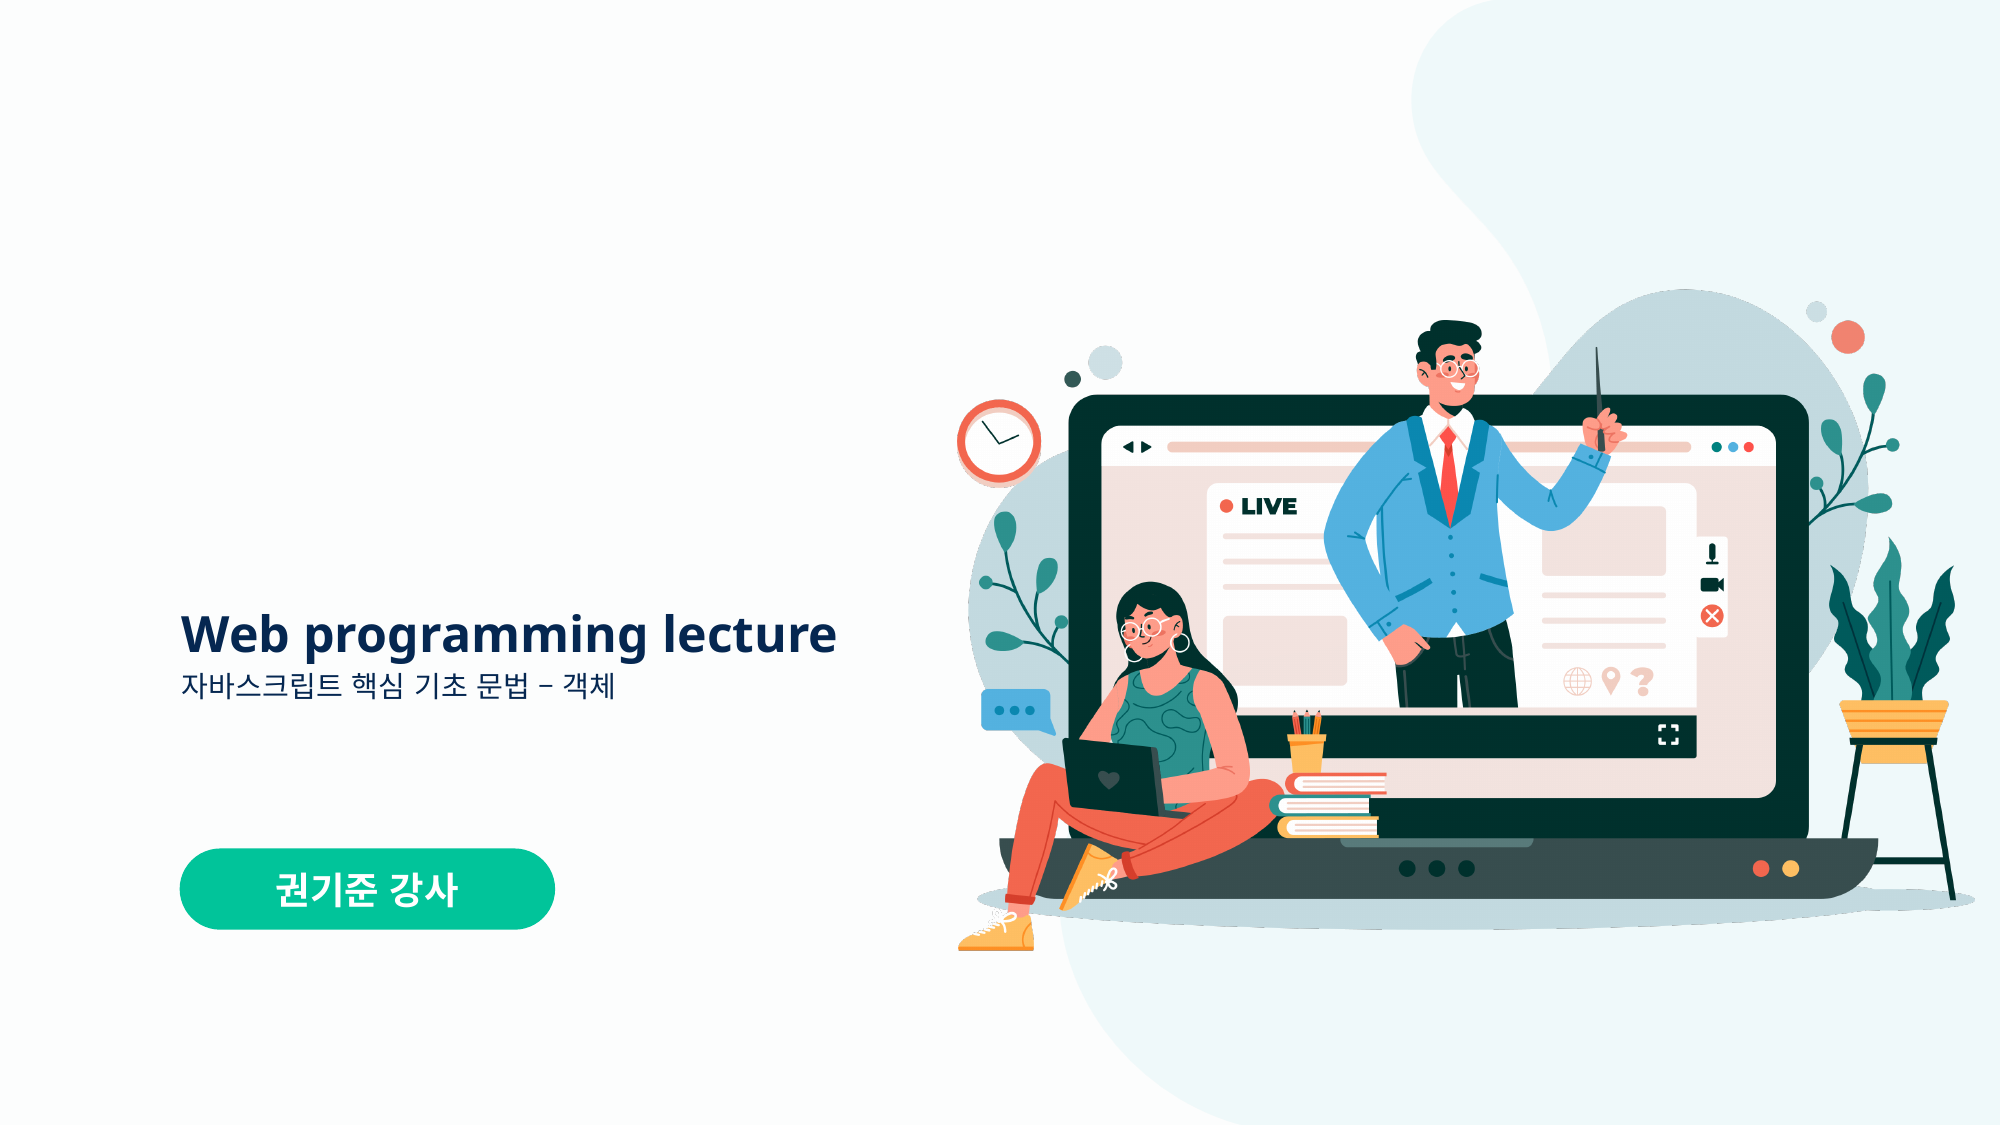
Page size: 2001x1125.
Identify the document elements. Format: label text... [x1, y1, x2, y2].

text_box Web programming lecture [167, 594, 1053, 661]
picture [957, 0, 2000, 1125]
text_box 권기준 강사 [179, 848, 556, 930]
text_box 자바스크립트 핵심 기초 문법 – 객체 [167, 661, 1053, 711]
